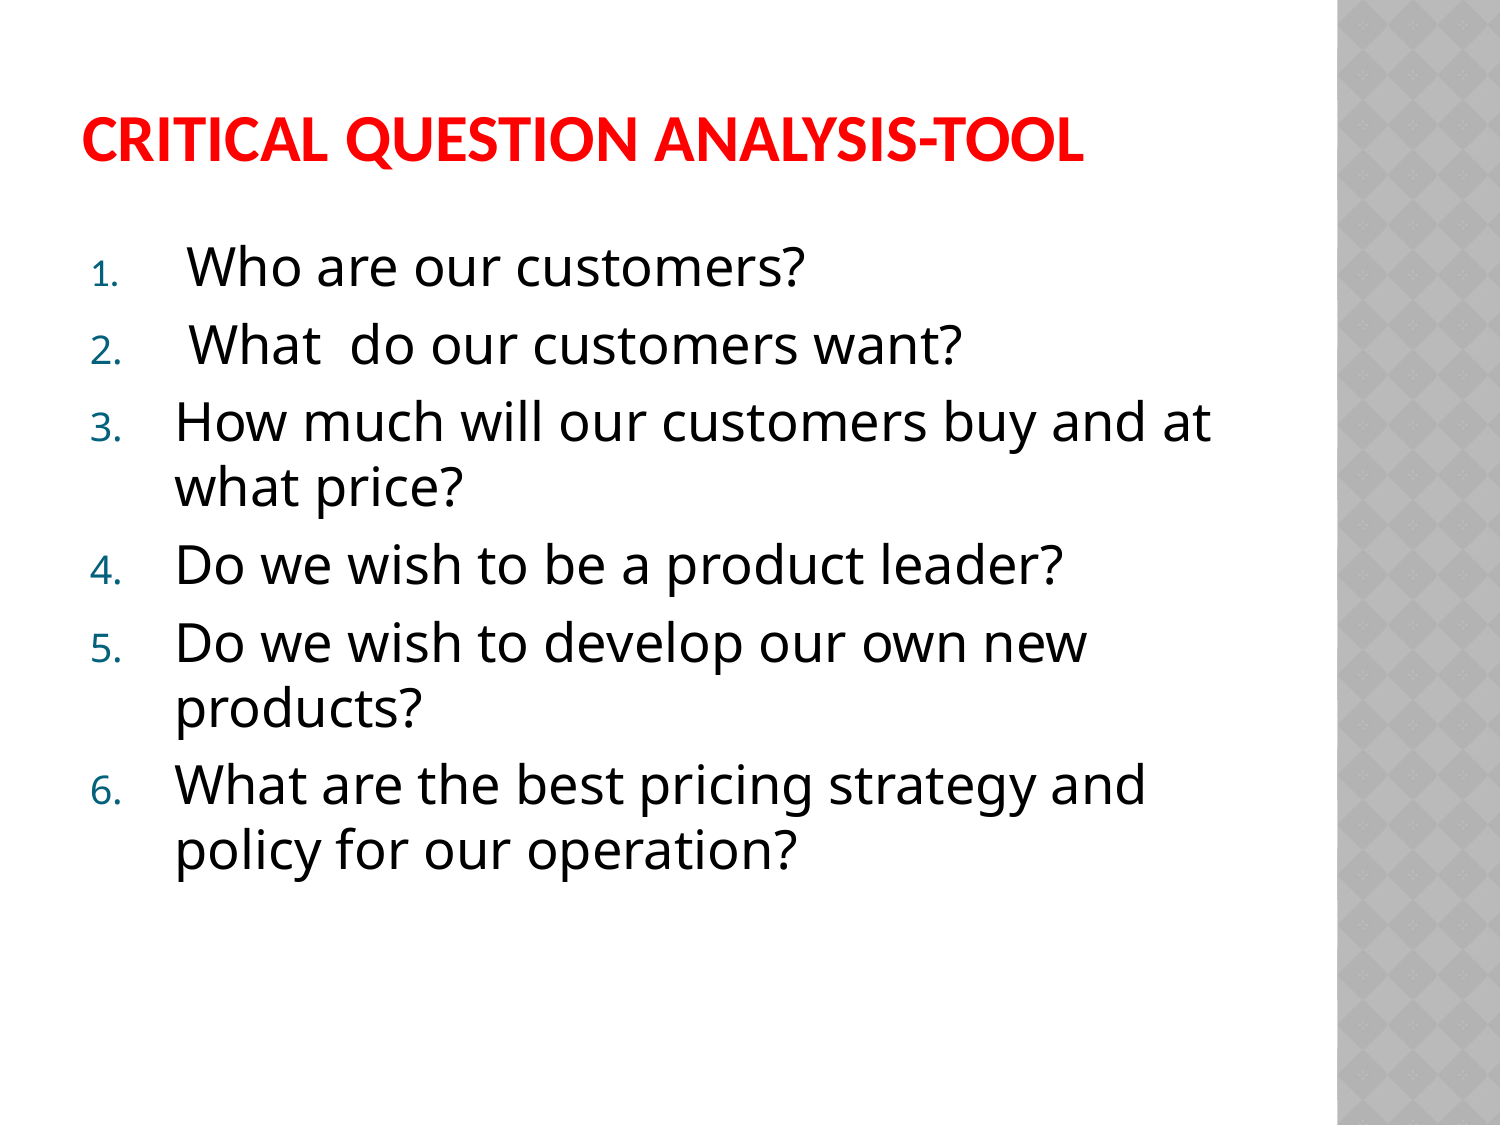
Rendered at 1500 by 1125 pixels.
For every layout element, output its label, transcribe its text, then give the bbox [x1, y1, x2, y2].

list Who are our customers? What do our customers want? How much will our customers buy and at what price? Do we wish to be a product leader? Do we wish to develop our own new products? What are the best pricing strategy and policy for our operation? [75, 224, 1263, 1059]
title Critical question analysis-tool [75, 37, 1263, 175]
